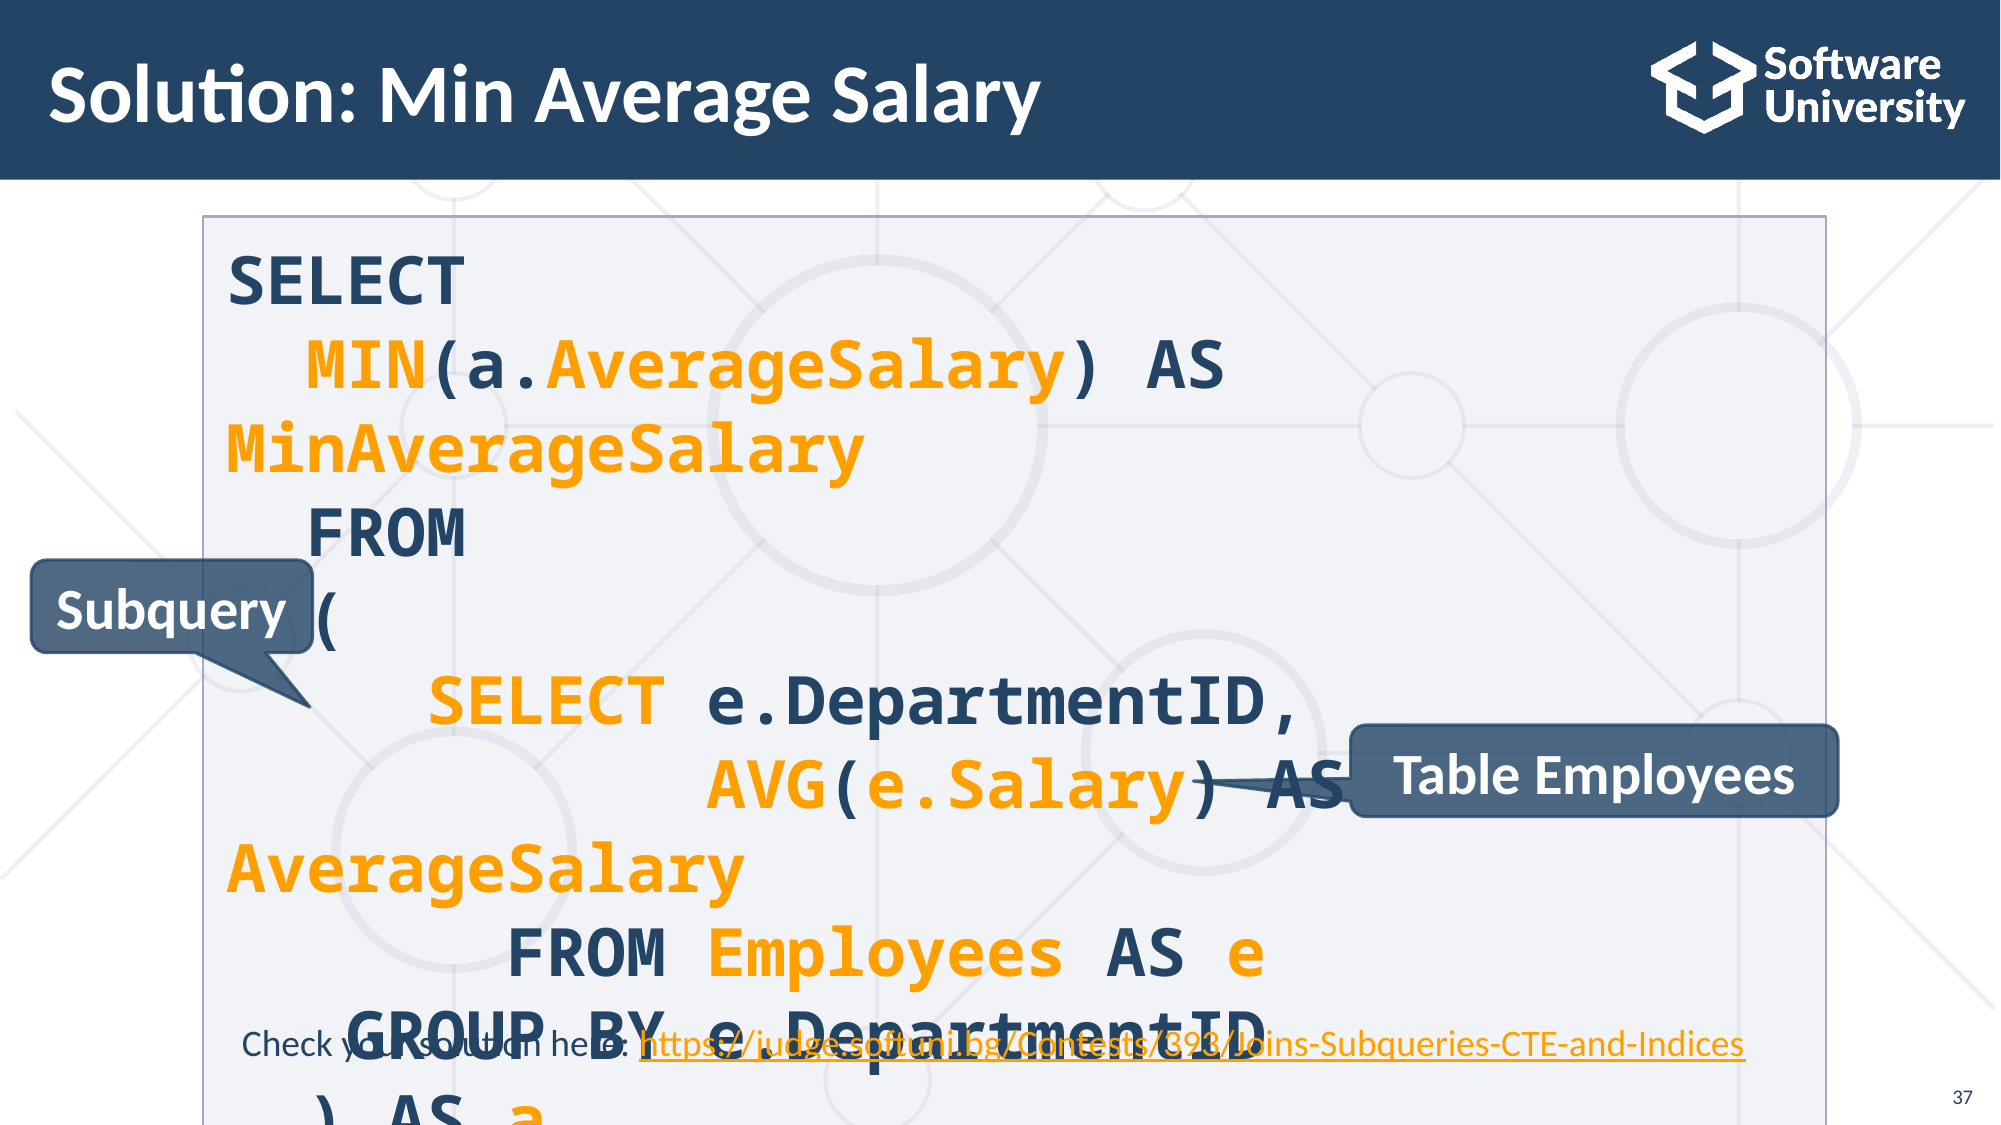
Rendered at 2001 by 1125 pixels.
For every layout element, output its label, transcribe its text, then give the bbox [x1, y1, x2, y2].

text_box Subquery [29, 557, 315, 710]
title Solution: Min Average Salary [31, 16, 1625, 162]
slide_number 37 [1927, 1067, 1989, 1117]
text_box Table Employees [1191, 722, 1841, 819]
text_box SELECT MIN(a.AverageSalary) AS MinAverageSalary FROM ( SELECT e.DepartmentID, AVG(e.Salary) AS AverageSalary FROM Employees AS e GROUP BY e.DepartmentID ) AS a [202, 1072, 1827, 1125]
text_box SELECT MIN(a.AverageSalary) AS MinAverageSalary FROM ( SELECT e.DepartmentID, AVG(e.Salary) AS AverageSalary FROM Employees AS e GROUP BY e.DepartmentID ) AS a [202, 216, 1827, 1011]
picture [1651, 41, 1966, 134]
text_box Check your solution here: https://judge.softuni.bg/Contests/393/Joins-Subqueries-CTE-and-Indices [124, 1011, 1863, 1072]
